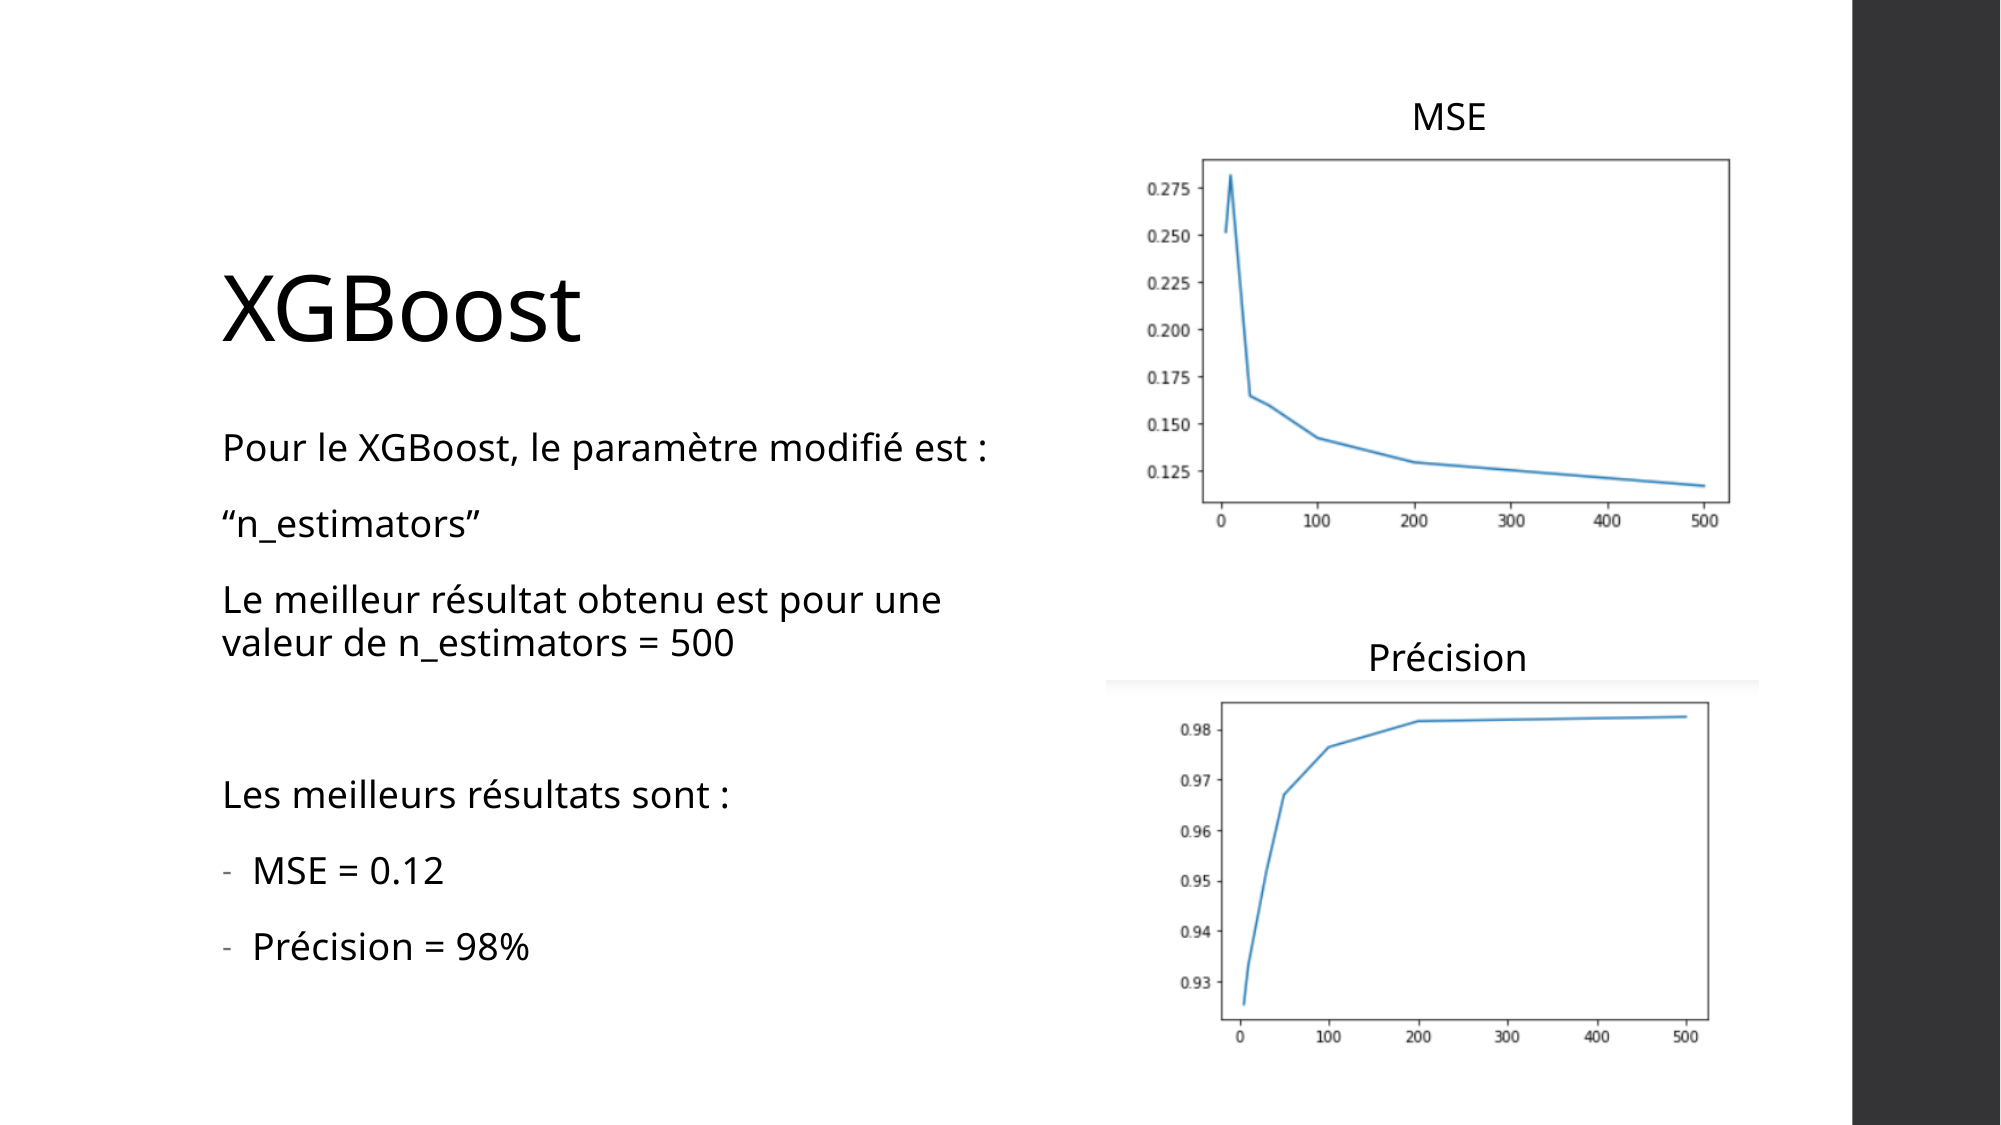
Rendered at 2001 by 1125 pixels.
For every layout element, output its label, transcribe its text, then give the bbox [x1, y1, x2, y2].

picture [1106, 138, 1759, 537]
title XGBoost [206, 104, 1020, 369]
text_box MSE [1396, 86, 1657, 133]
picture [1106, 680, 1759, 1066]
text_box Précision [1353, 626, 1594, 675]
list Pour le XGBoost, le paramètre modifié est : “n_estimators” Le meilleur résultat obtenu est pour une valeur de n_estimators = 500 Les meilleurs résultats sont : MSE = 0.12 Précision = 98% [206, 419, 1020, 1031]
